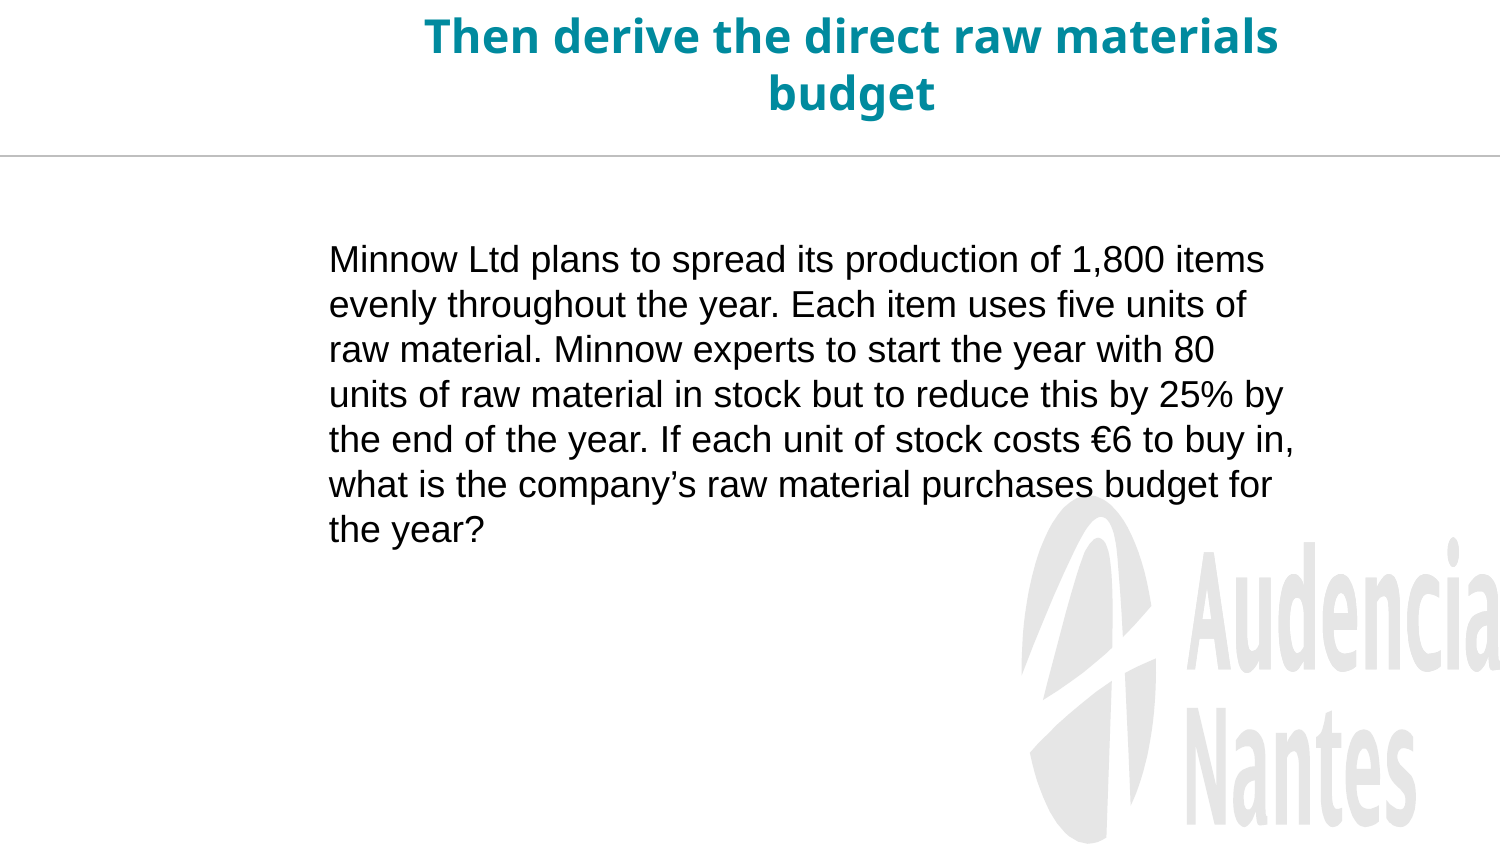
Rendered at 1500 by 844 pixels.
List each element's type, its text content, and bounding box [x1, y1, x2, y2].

list Minnow Ltd plans to spread its production of 1,800 items evenly throughout the year. Each item uses five units of raw material. Minnow experts to start the year with 80 units of raw material in stock but to reduce this by 25% by the end of the year. If each unit of stock costs €6 to buy in, what is the company’s raw material purchases budget for the year? [271, 175, 1313, 732]
title Then derive the direct raw materials budget [391, 23, 1313, 104]
